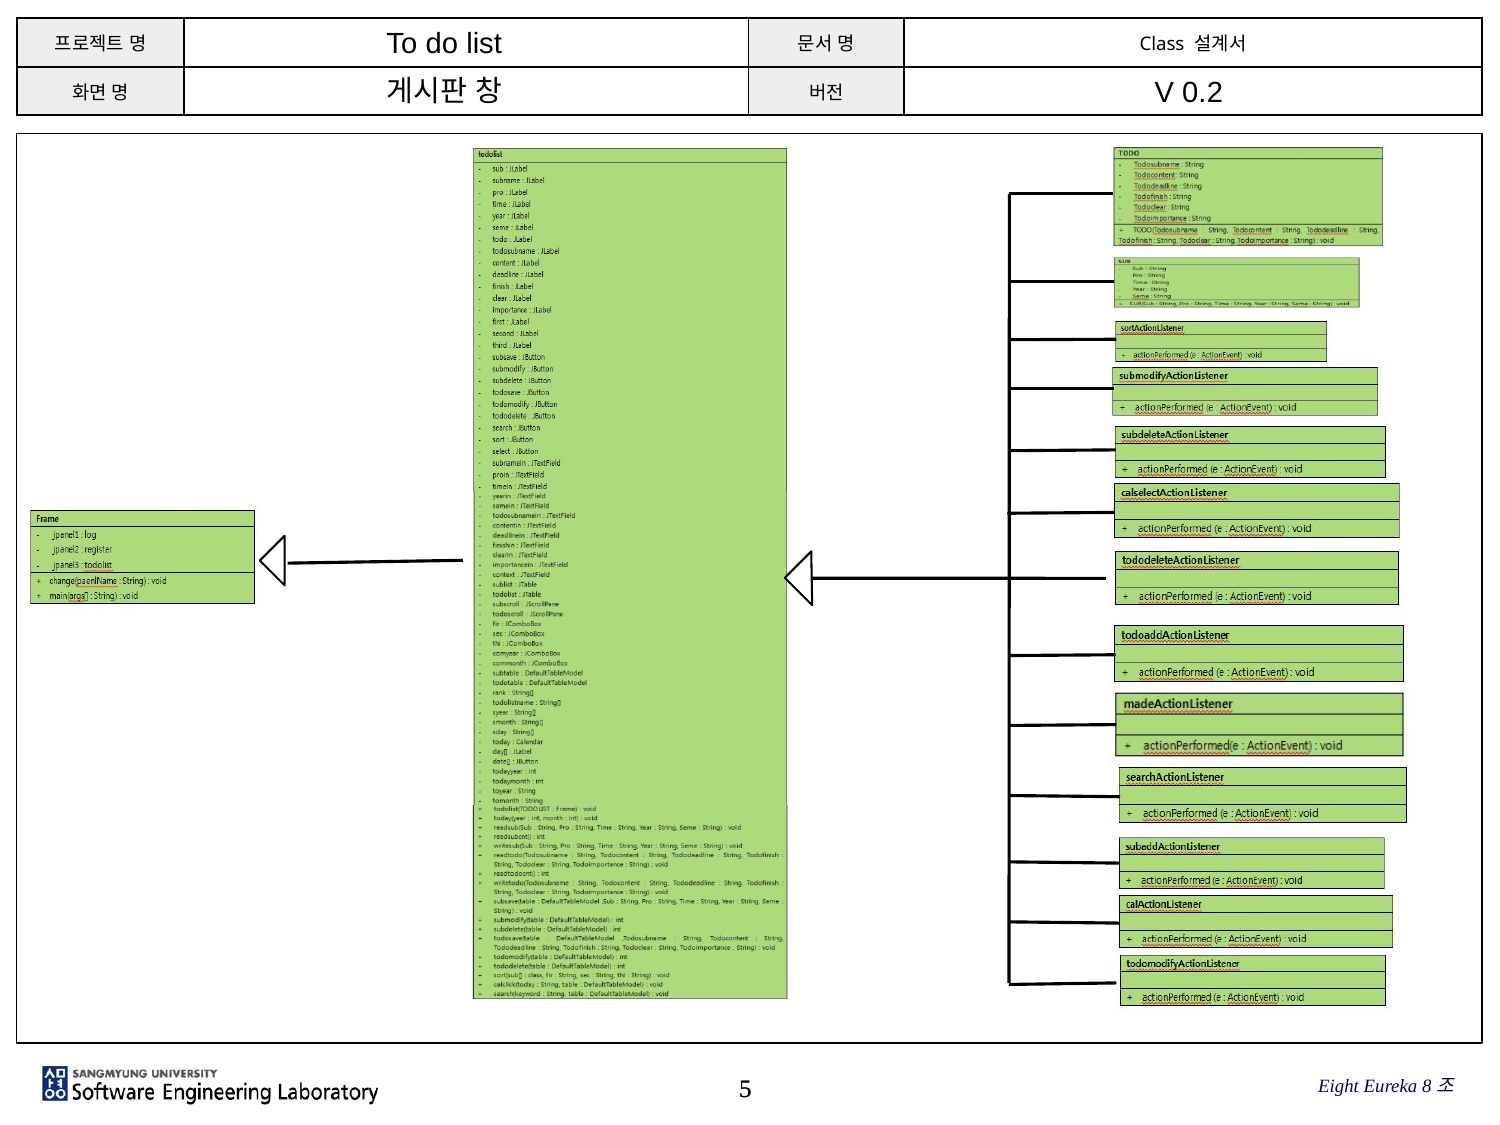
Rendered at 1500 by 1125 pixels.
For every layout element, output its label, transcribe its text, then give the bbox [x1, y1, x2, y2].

footer Eight Eureka 8조 [994, 1060, 1454, 1110]
text_box [799, 549, 815, 608]
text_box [470, 144, 794, 1001]
text_box V 0.2 [1139, 78, 1360, 105]
picture [1110, 144, 1387, 251]
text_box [287, 560, 464, 564]
picture [27, 504, 258, 610]
text_box [261, 533, 287, 588]
text_box 게시판 창 [371, 76, 592, 104]
text_box To do list [371, 28, 592, 56]
picture [1116, 830, 1398, 1018]
picture [1110, 255, 1362, 309]
picture [42, 1066, 382, 1106]
picture [1101, 314, 1415, 828]
